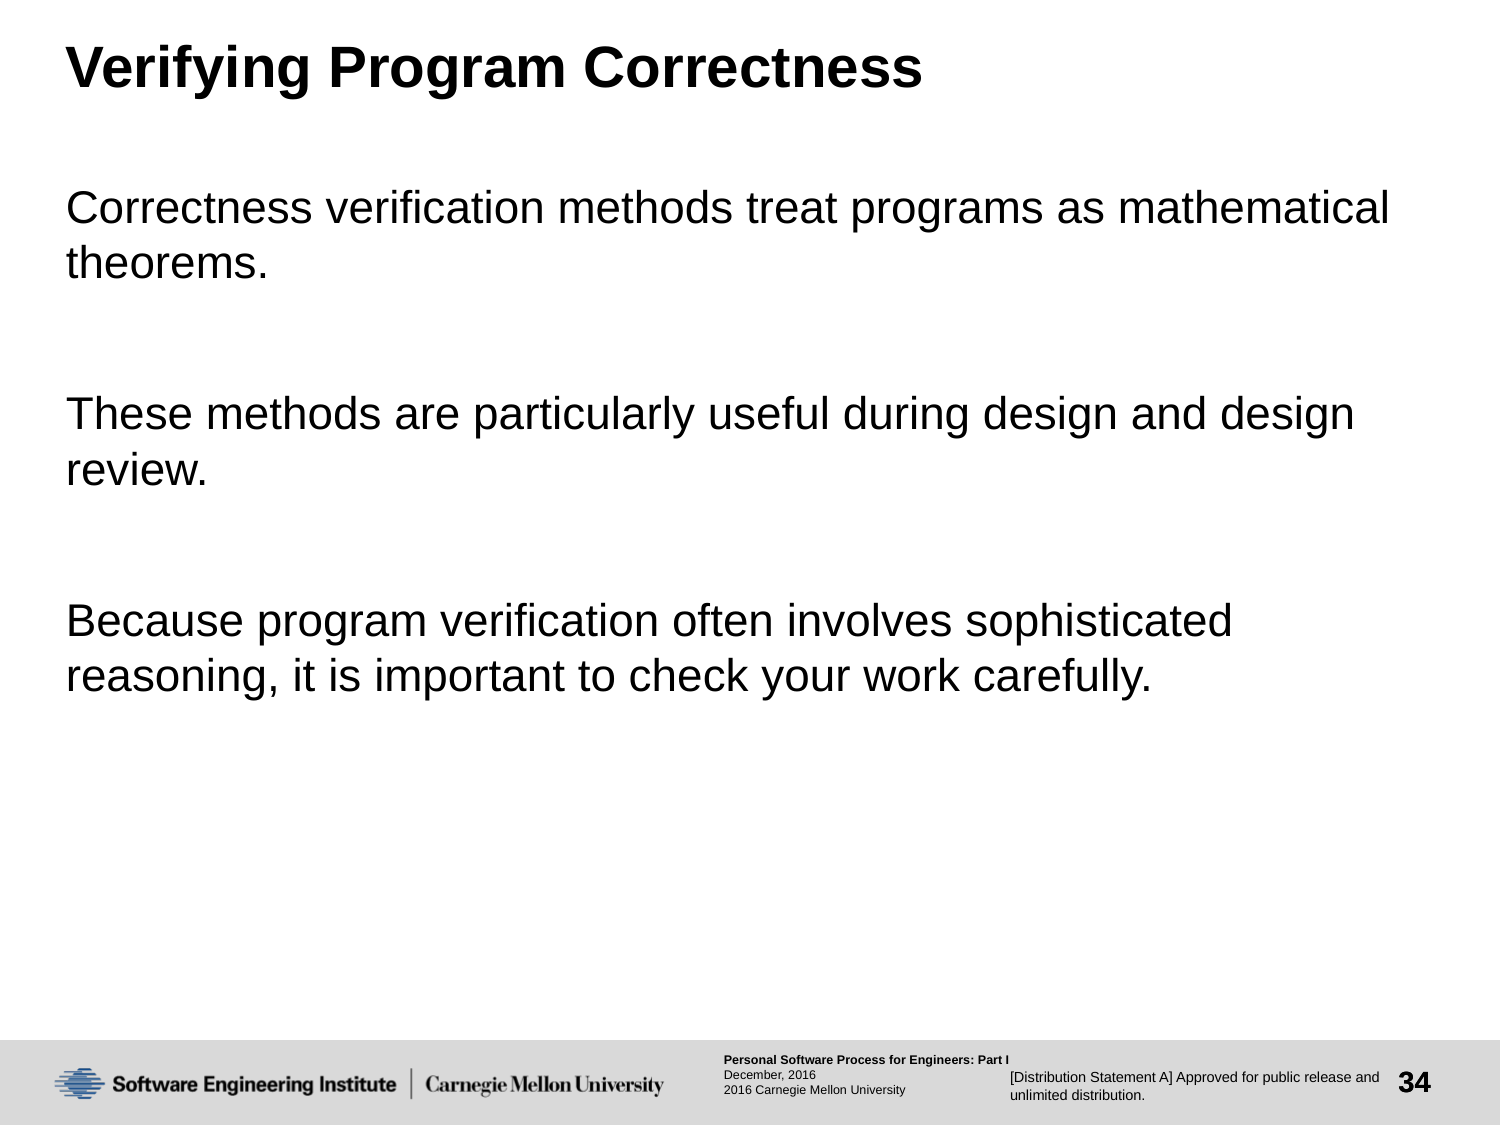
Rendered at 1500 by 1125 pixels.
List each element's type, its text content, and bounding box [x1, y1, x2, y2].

title Verifying Program Correctness [65, 37, 1313, 148]
picture [46, 1061, 673, 1104]
list Correctness verification methods treat programs as mathematical theorems. These methods are particularly useful during design and design review. Because program verification often involves sophisticated reasoning, it is important to check your work carefully. [65, 177, 1431, 1000]
